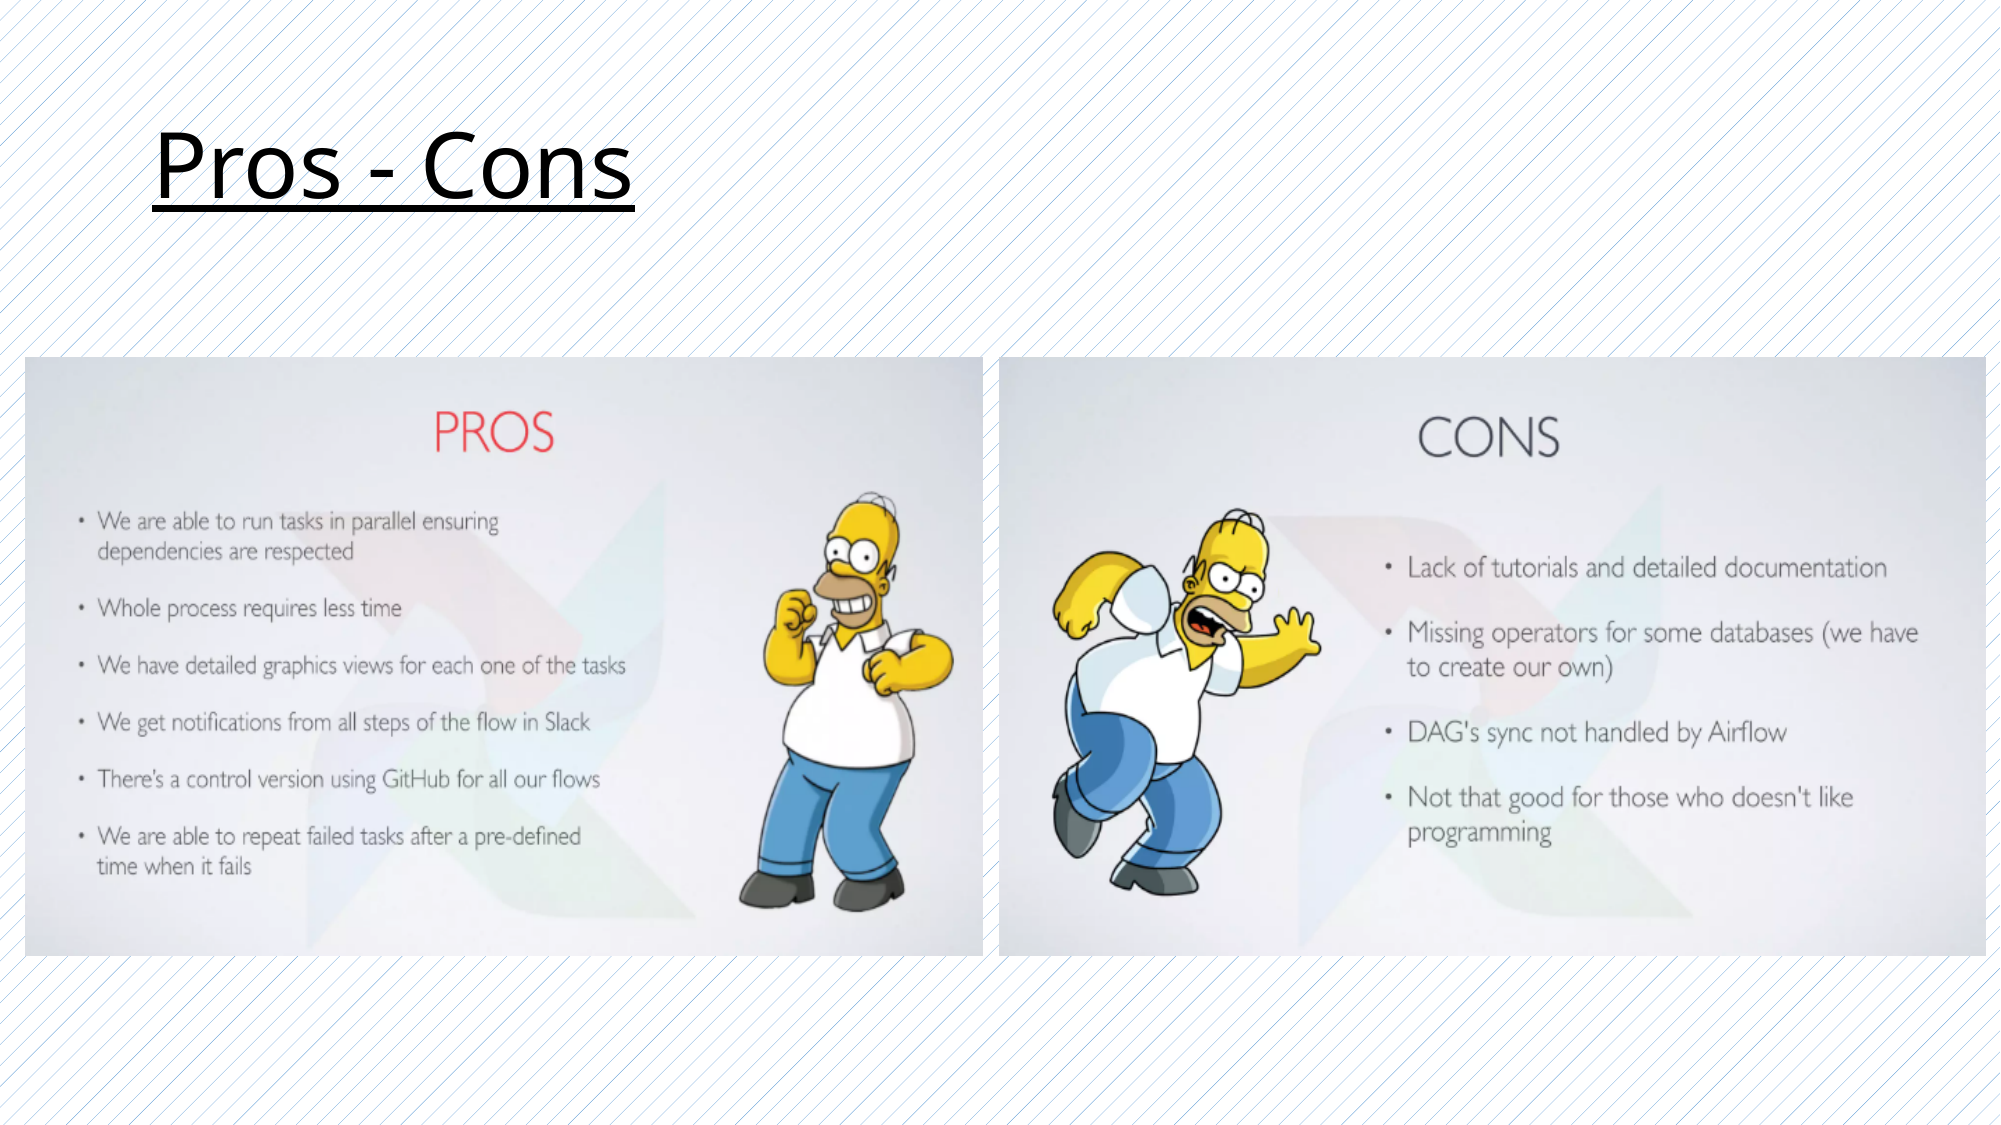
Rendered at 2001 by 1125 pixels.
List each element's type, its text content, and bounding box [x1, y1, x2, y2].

title Pros - Cons [137, 59, 1863, 278]
picture [25, 357, 983, 956]
picture [999, 357, 1986, 956]
